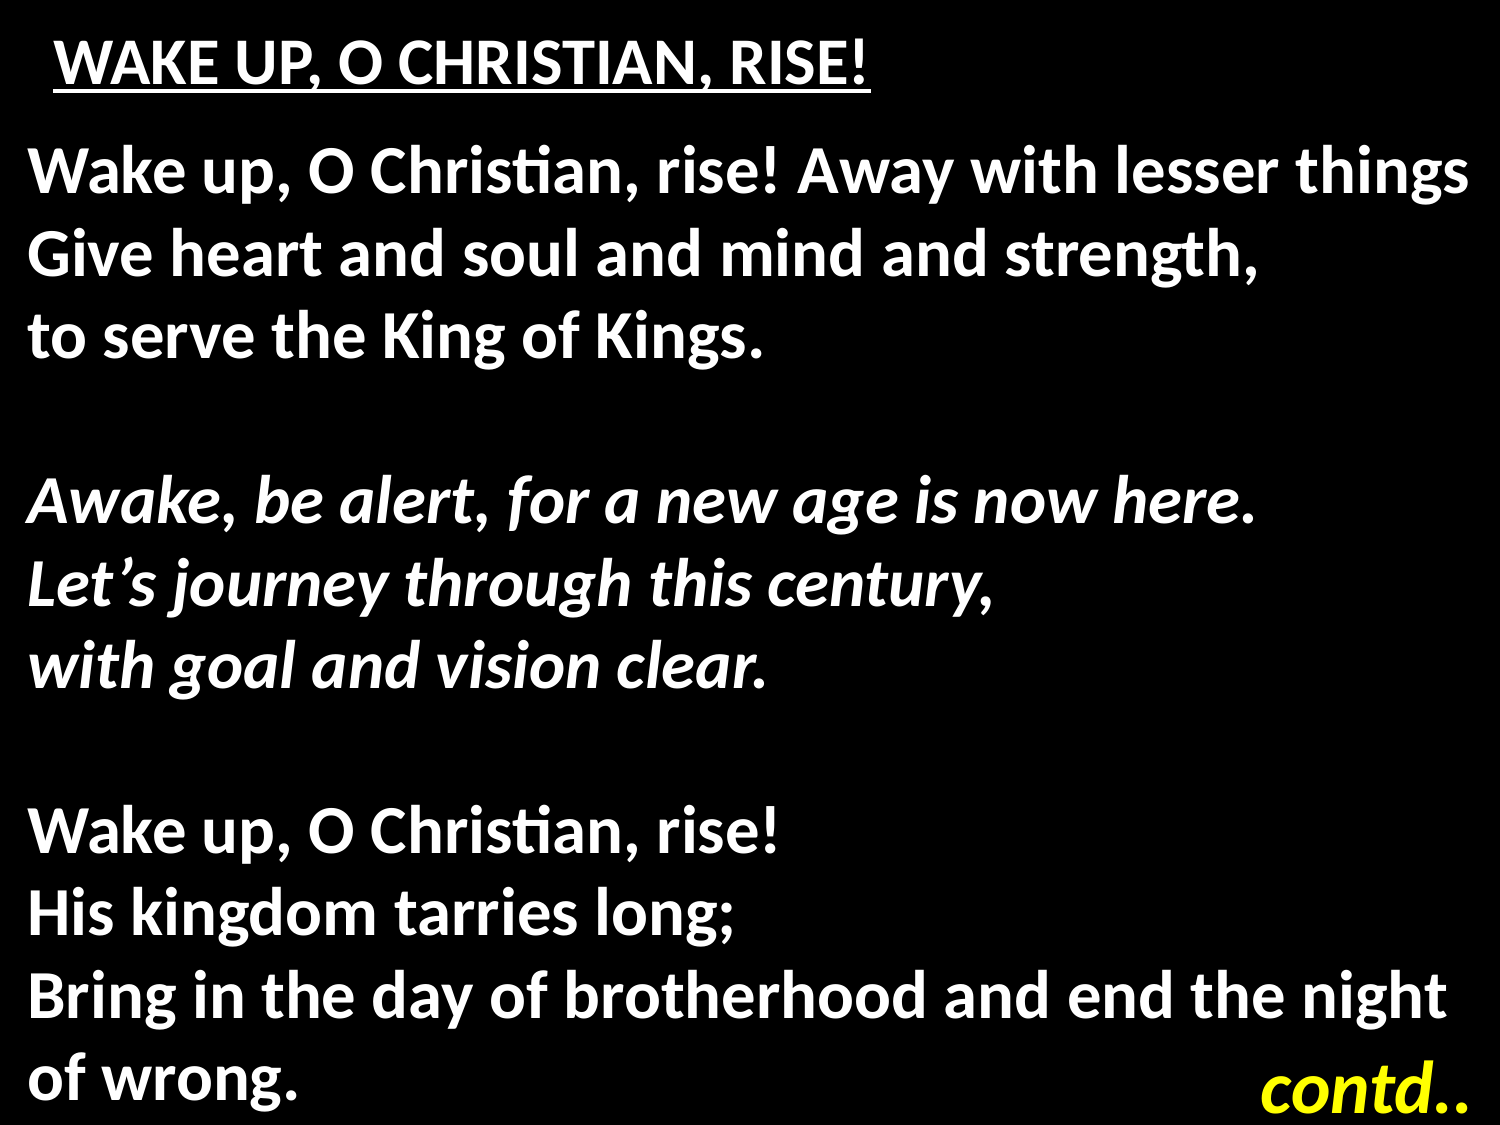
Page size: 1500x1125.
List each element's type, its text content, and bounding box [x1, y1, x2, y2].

text_box contd.. [1245, 1042, 1500, 1125]
title WAKE UP, O CHRISTIAN, RISE! [10, 0, 1490, 117]
list Wake up, O Christian, rise! Away with lesser things Give heart and soul and mind and strength, to serve the King of Kings. Awake, be alert, for a new age is now here. Let’s journey through this century, with goal and vision clear. Wake up, O Christian, rise! His kingdom tarries long; Bring in the day of brotherhood and end the night of wrong. [8, 125, 1489, 1116]
